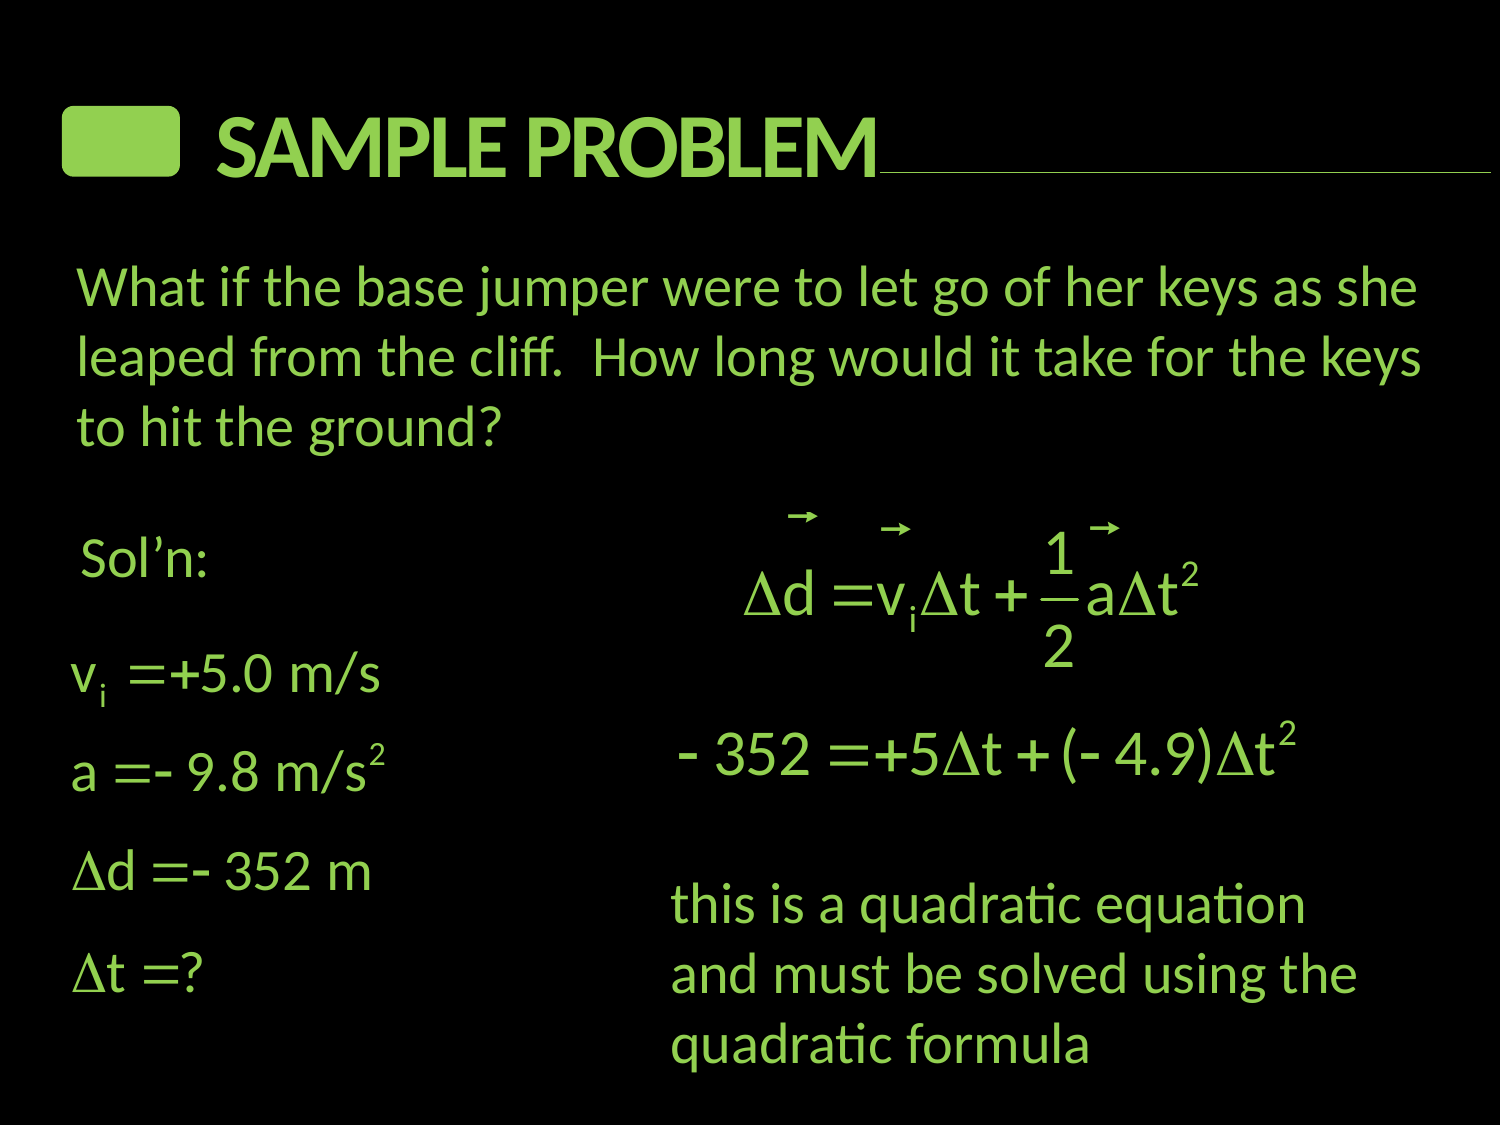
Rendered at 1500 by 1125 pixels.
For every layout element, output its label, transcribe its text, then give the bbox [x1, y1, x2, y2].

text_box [61, 77, 1492, 205]
text_box What if the base jumper were to let go of her keys as she leaped from the cliff. How long would it take for the keys to hit the ground? [61, 240, 1492, 466]
text_box Sol’n: [65, 512, 226, 597]
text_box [732, 511, 1209, 682]
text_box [61, 938, 215, 1008]
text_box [667, 703, 1308, 803]
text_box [61, 727, 396, 812]
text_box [61, 633, 391, 722]
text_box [61, 822, 381, 906]
text_box this is a quadratic equation and must be solved using the quadratic formula [655, 857, 1388, 1083]
